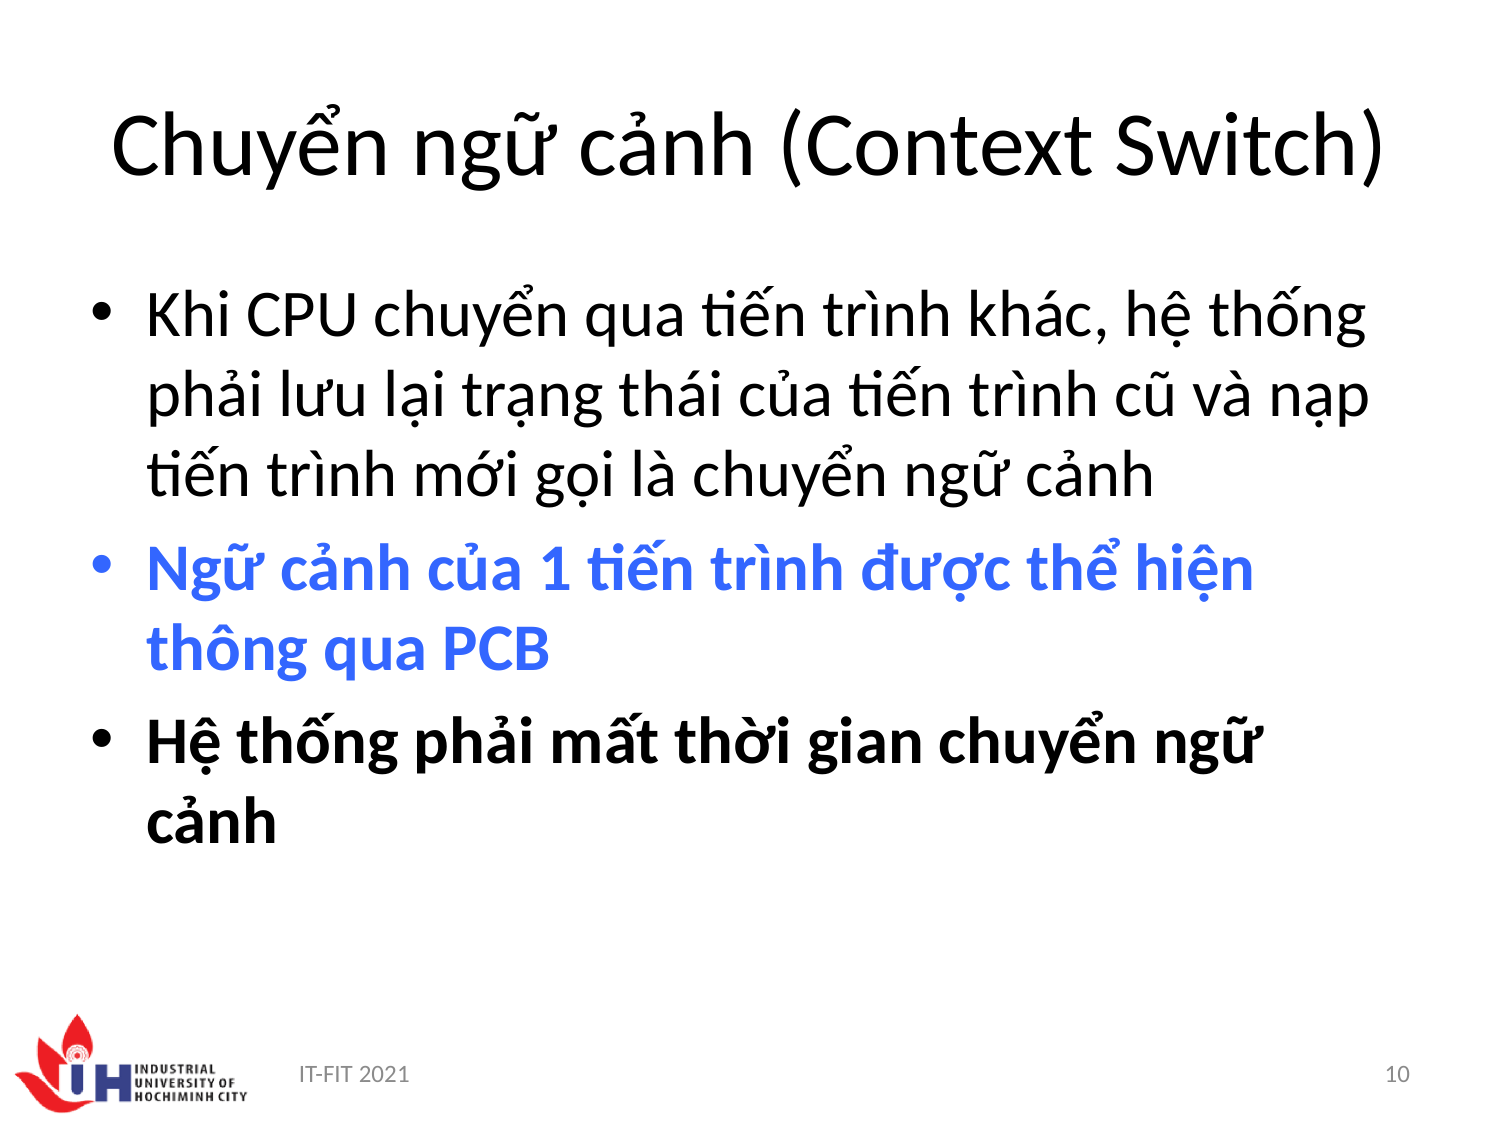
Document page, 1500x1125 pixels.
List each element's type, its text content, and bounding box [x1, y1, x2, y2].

slide_number IT-FIT 2021 [75, 1042, 425, 1103]
slide_number 10 [1074, 1042, 1425, 1103]
list Khi CPU chuyển qua tiến trình khác, hệ thống phải lưu lại trạng thái của tiến trình cũ và nạp tiến trình mới gọi là chuyển ngữ cảnh Ngữ cảnh của 1 tiến trình được thể hiện thông qua PCB Hệ thống phải mất thời gian chuyển ngữ cảnh [75, 262, 1425, 1005]
picture [11, 1012, 250, 1115]
title Chuyển ngữ cảnh (Context Switch) [75, 45, 1425, 233]
